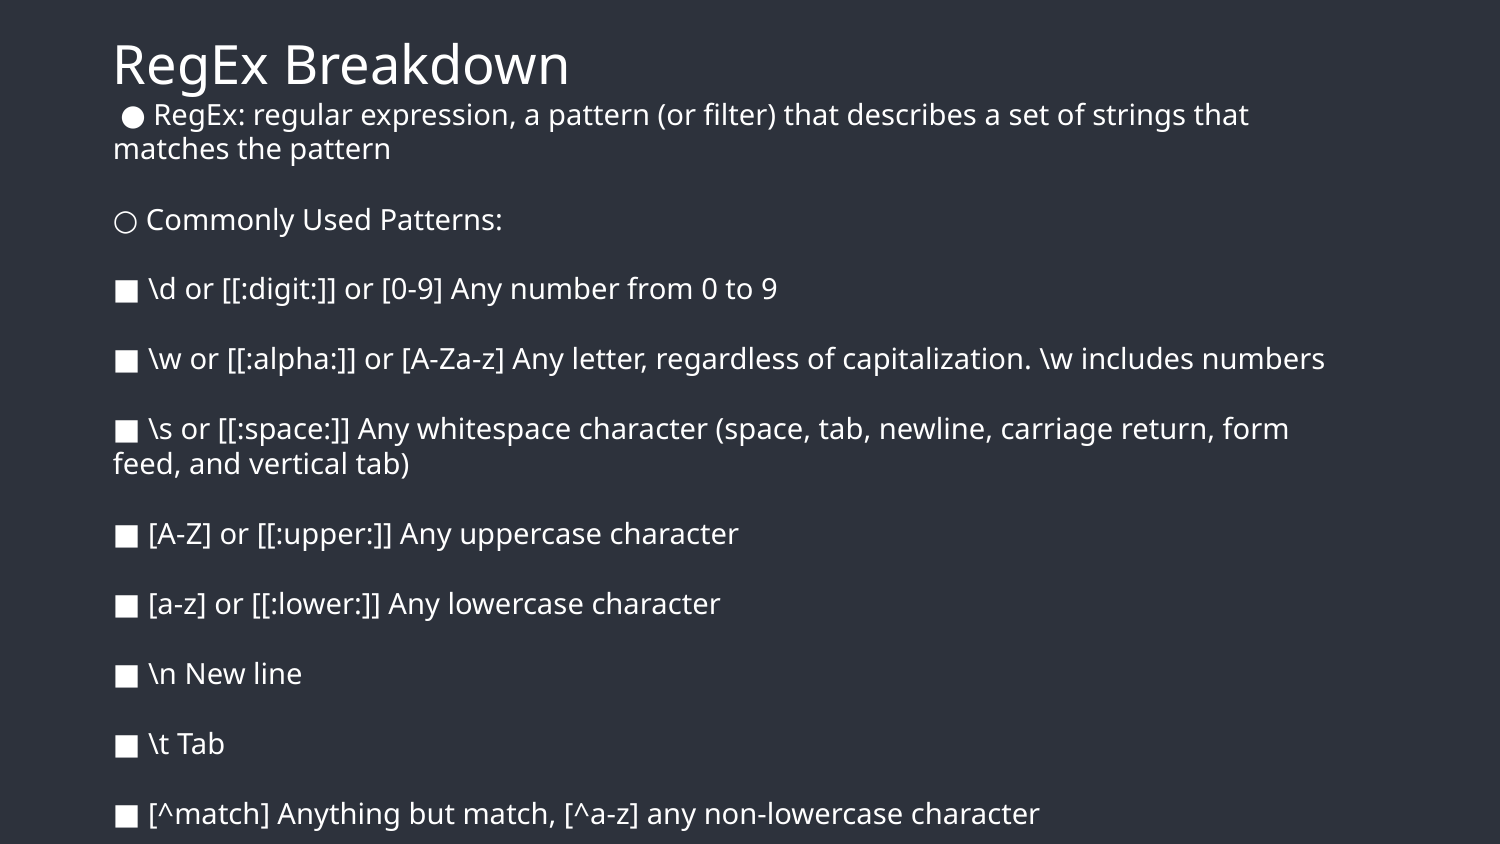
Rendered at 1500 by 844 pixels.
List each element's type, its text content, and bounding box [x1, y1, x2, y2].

title RegEx Breakdown ● RegEx: regular expression, a pattern (or filter) that describes a set of strings that matches the pattern ○ Commonly Used Patterns: ■ \d or [[:digit:]] or [0-9] Any number from 0 to 9 ■ \w or [[:alpha:]] or [A-Za-z] Any letter, regardless of capitalization. \w includes numbers ■ \s or [[:space:]] Any whitespace character (space, tab, newline, carriage return, form feed, and vertical tab) ■ [A-Z] or [[:upper:]] Any uppercase character ■ [a-z] or [[:lower:]] Any lowercase character ■ \n New line ■ \t Tab ■ [^match] Anything but match, [^a-z] any non-lowercase character [97, 15, 1362, 832]
